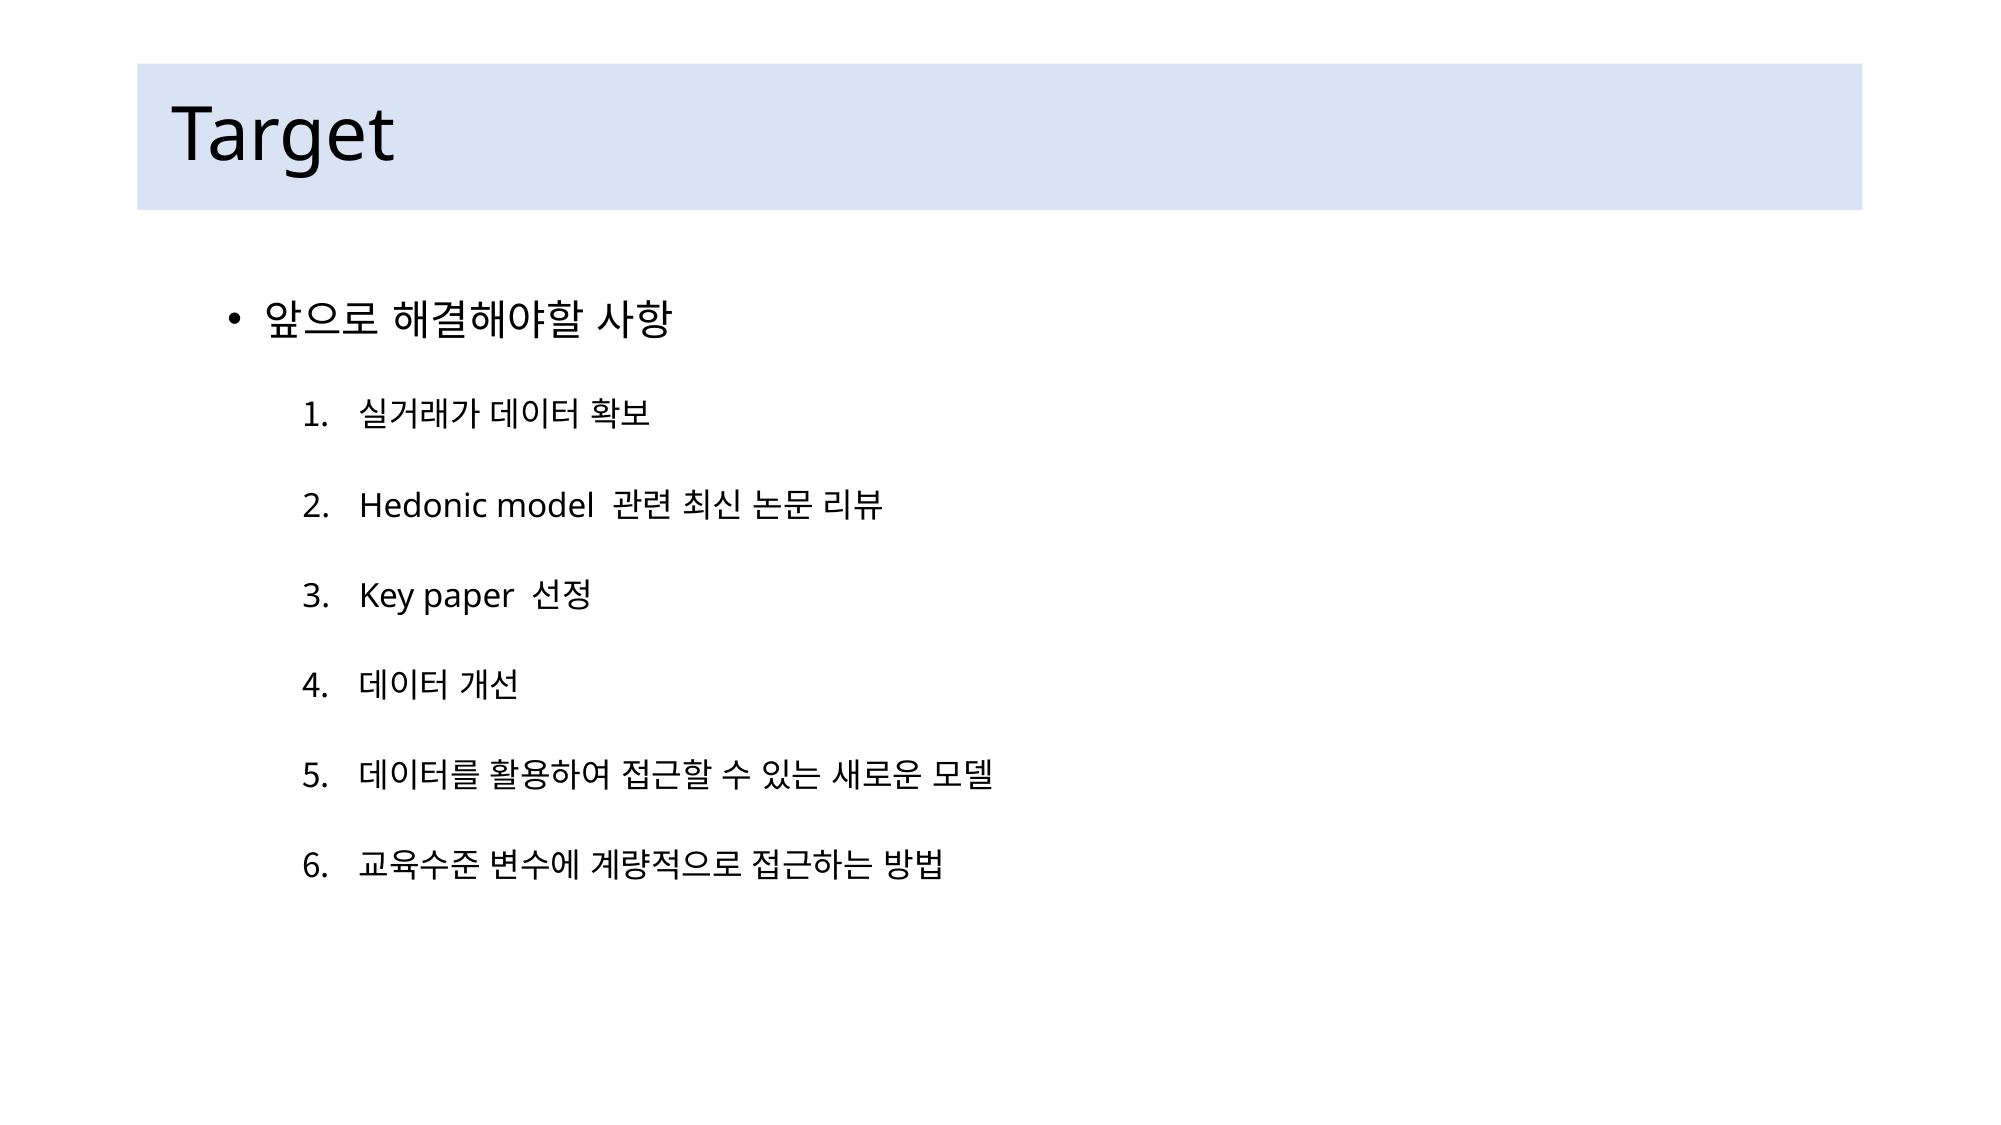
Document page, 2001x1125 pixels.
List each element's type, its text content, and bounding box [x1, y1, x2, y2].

title Target [137, 63, 1863, 210]
list 앞으로 해결해야할 사항 실거래가 데이터 확보 Hedonic model 관련 최신 논문 리뷰 Key paper 선정 데이터 개선 데이터를 활용하여 접근할 수 있는 새로운 모델 교육수준 변수에 계량적으로 접근하는 방법 [137, 235, 1863, 1045]
